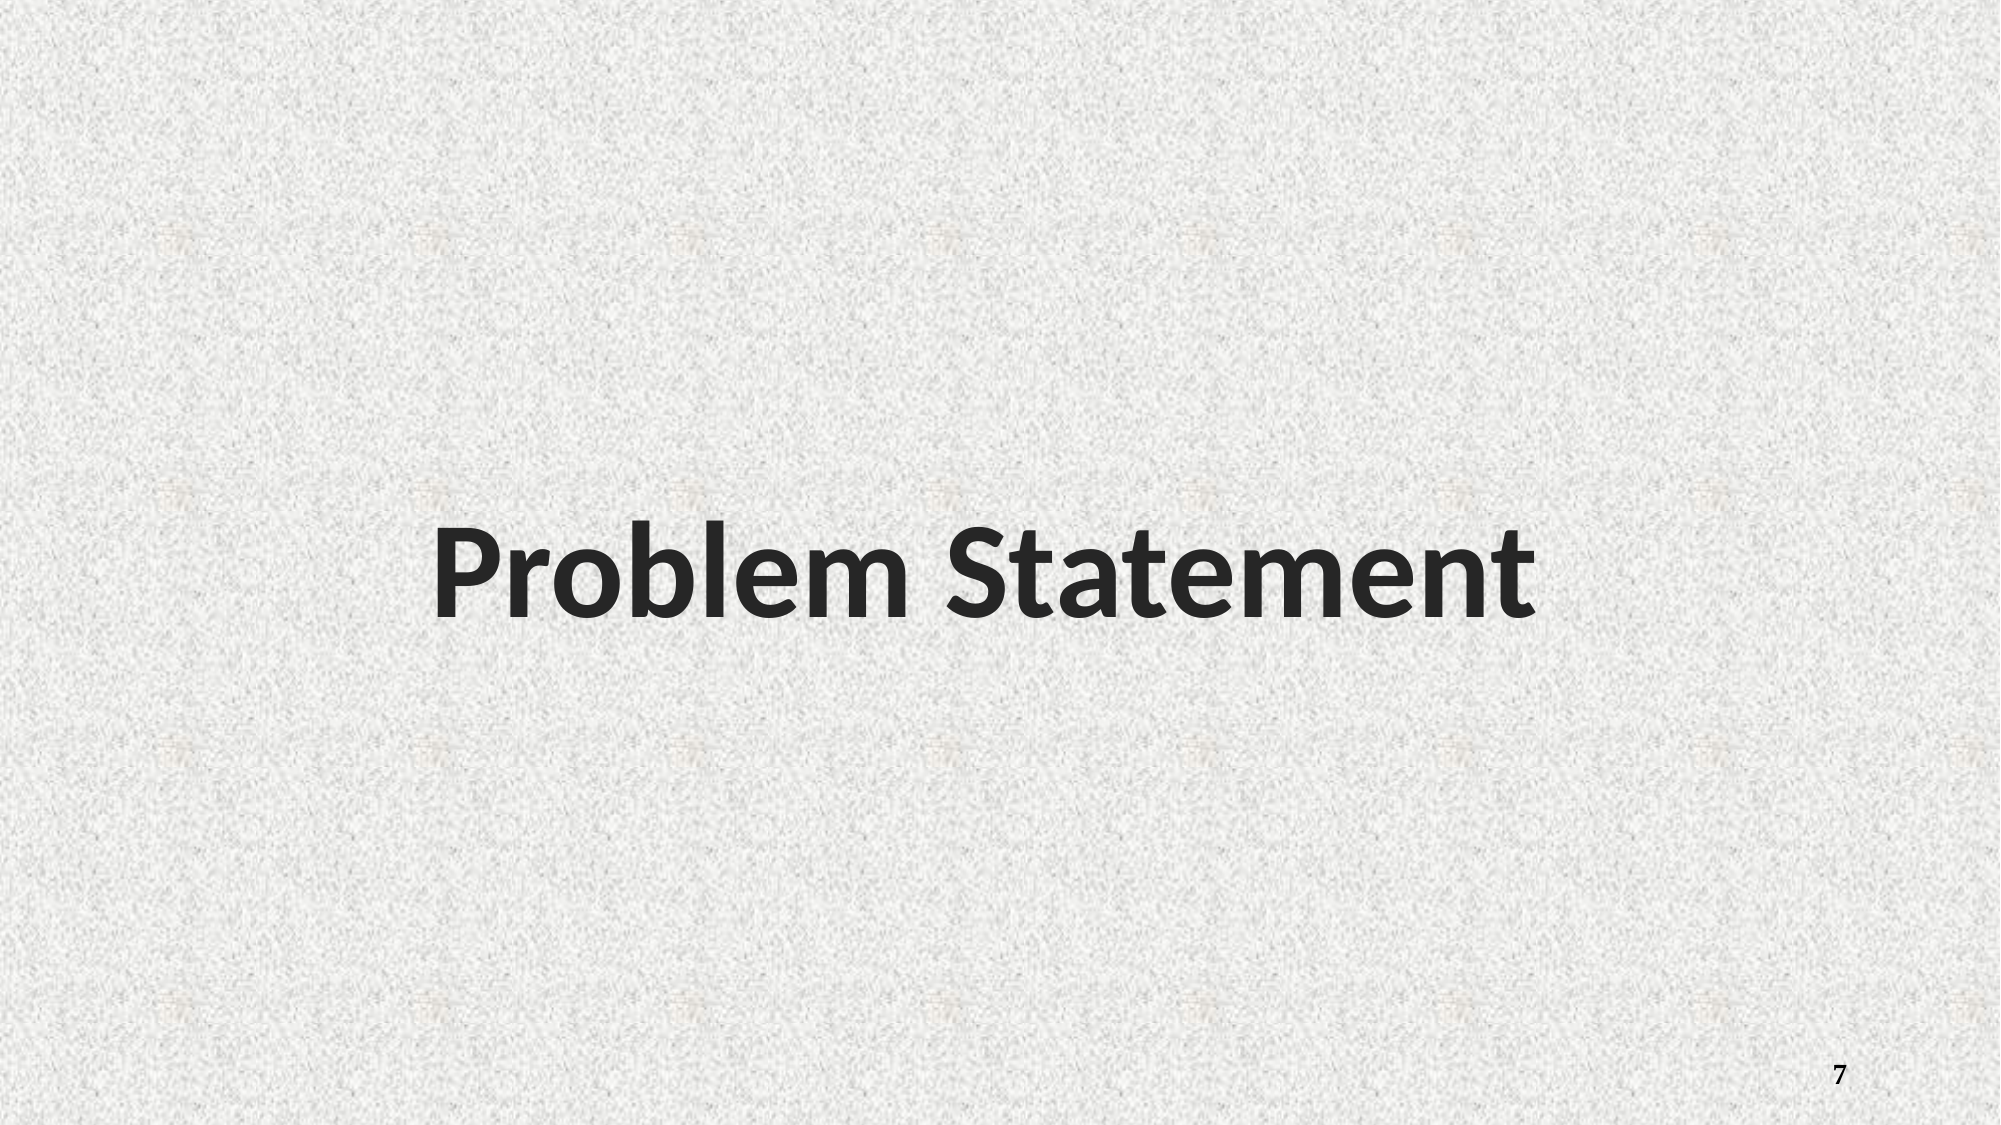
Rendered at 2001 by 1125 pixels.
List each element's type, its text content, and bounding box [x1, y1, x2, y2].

text_box [0, 0, 2000, 1125]
slide_number 7 [1412, 1042, 1863, 1103]
text_box Problem Statement [415, 472, 1585, 653]
